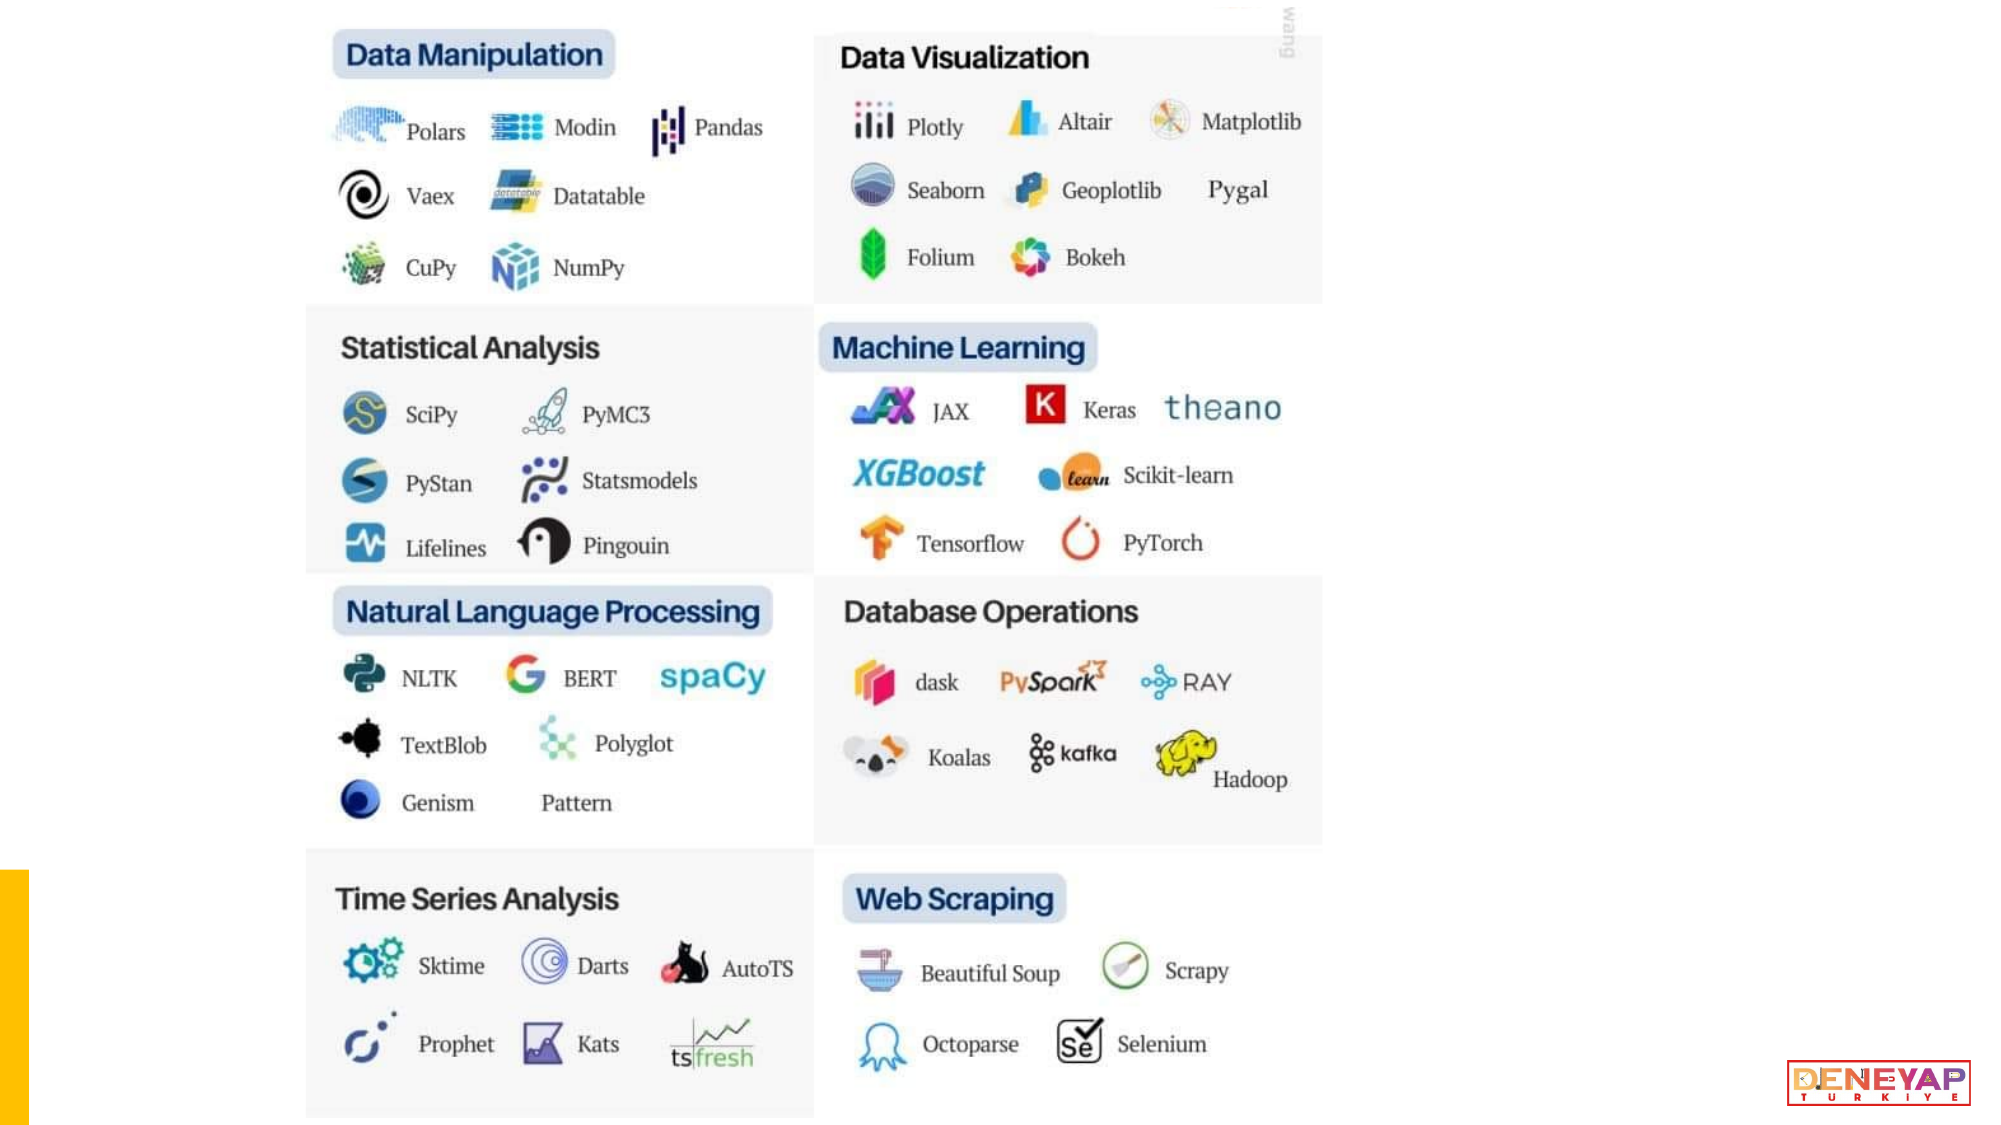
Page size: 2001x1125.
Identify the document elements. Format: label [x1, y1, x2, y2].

picture [305, 7, 1323, 1118]
picture [1787, 1059, 1971, 1106]
text_box [0, 869, 29, 1125]
